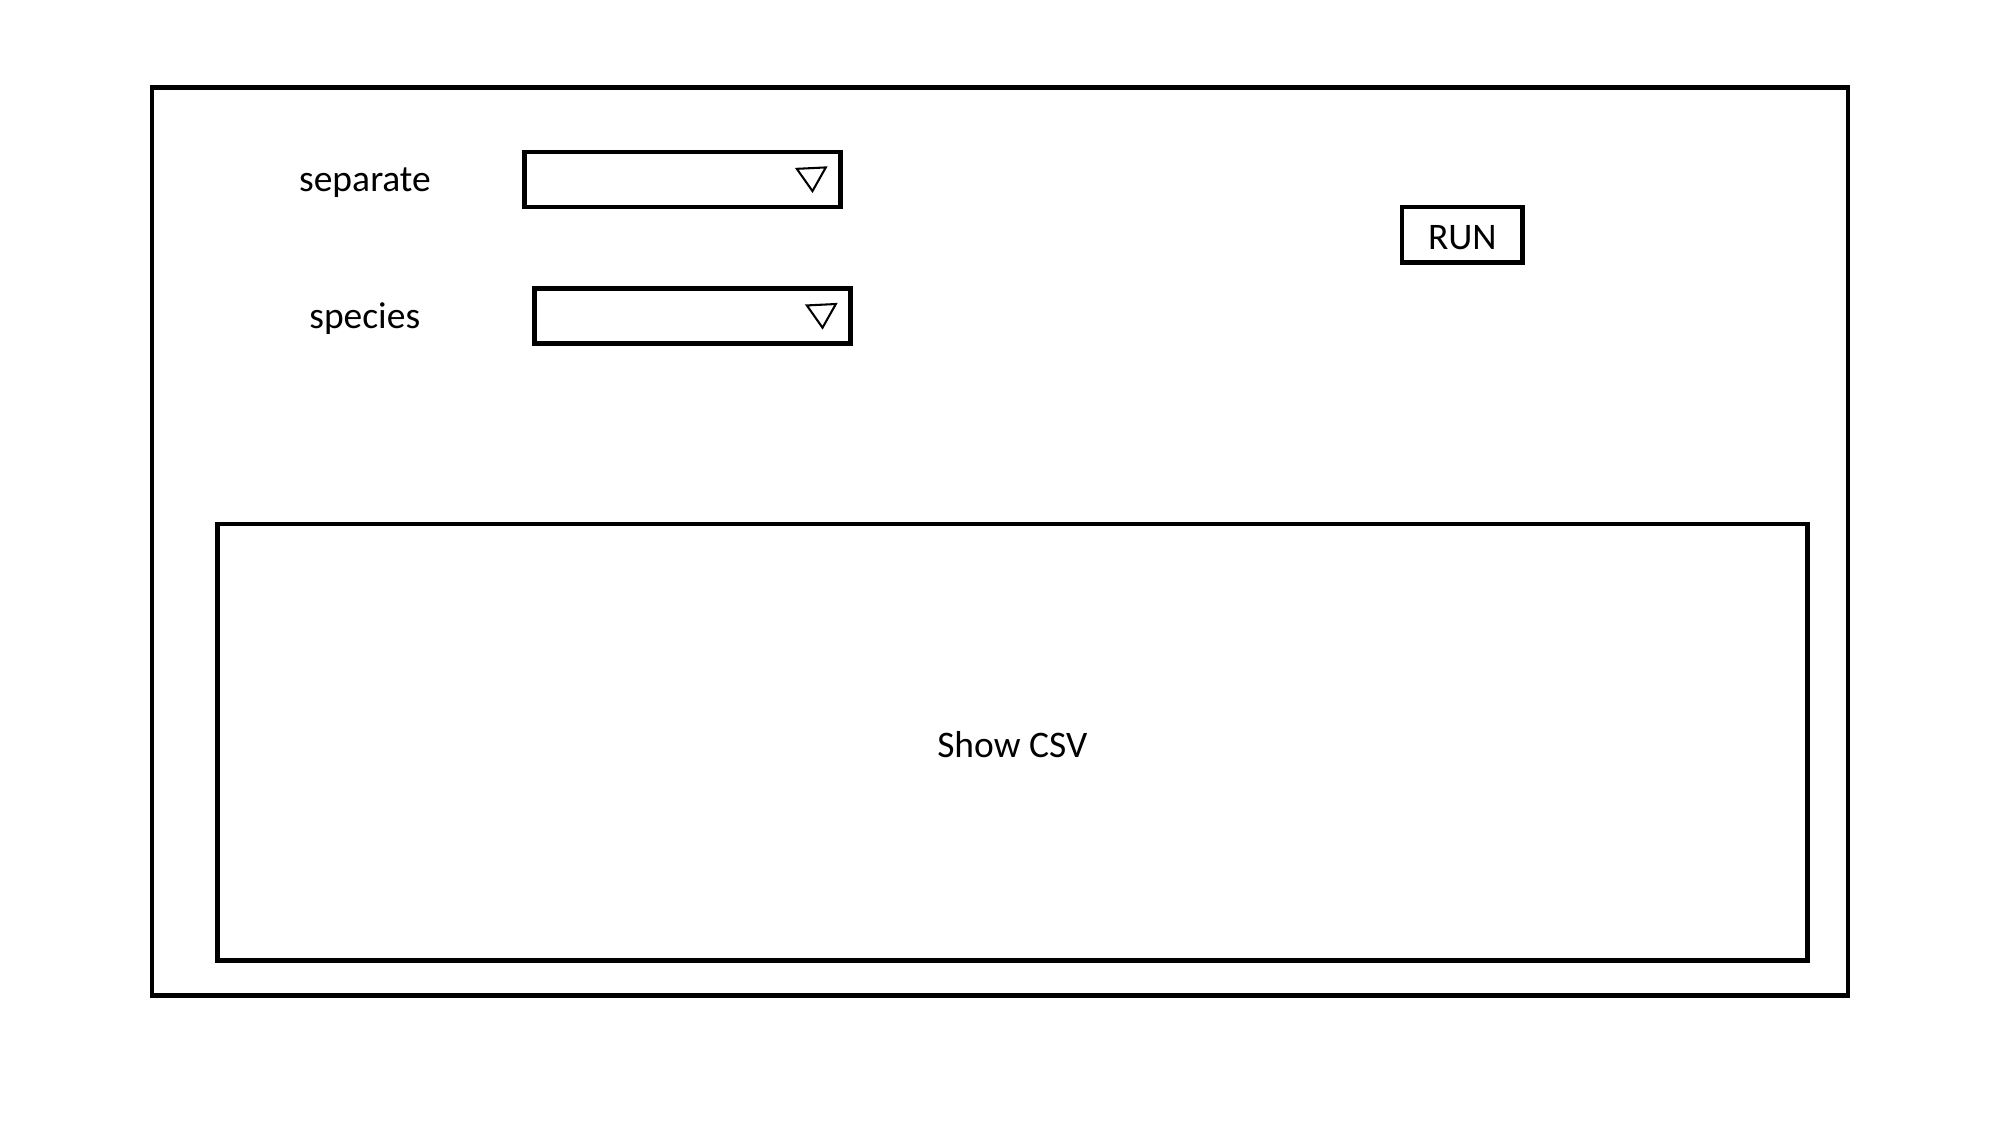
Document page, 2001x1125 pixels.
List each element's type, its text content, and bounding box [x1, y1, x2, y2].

text_box [151, 86, 1849, 997]
text_box RUN [1401, 206, 1524, 263]
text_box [284, 146, 841, 208]
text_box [294, 283, 851, 344]
text_box Show CSV [216, 523, 1809, 961]
